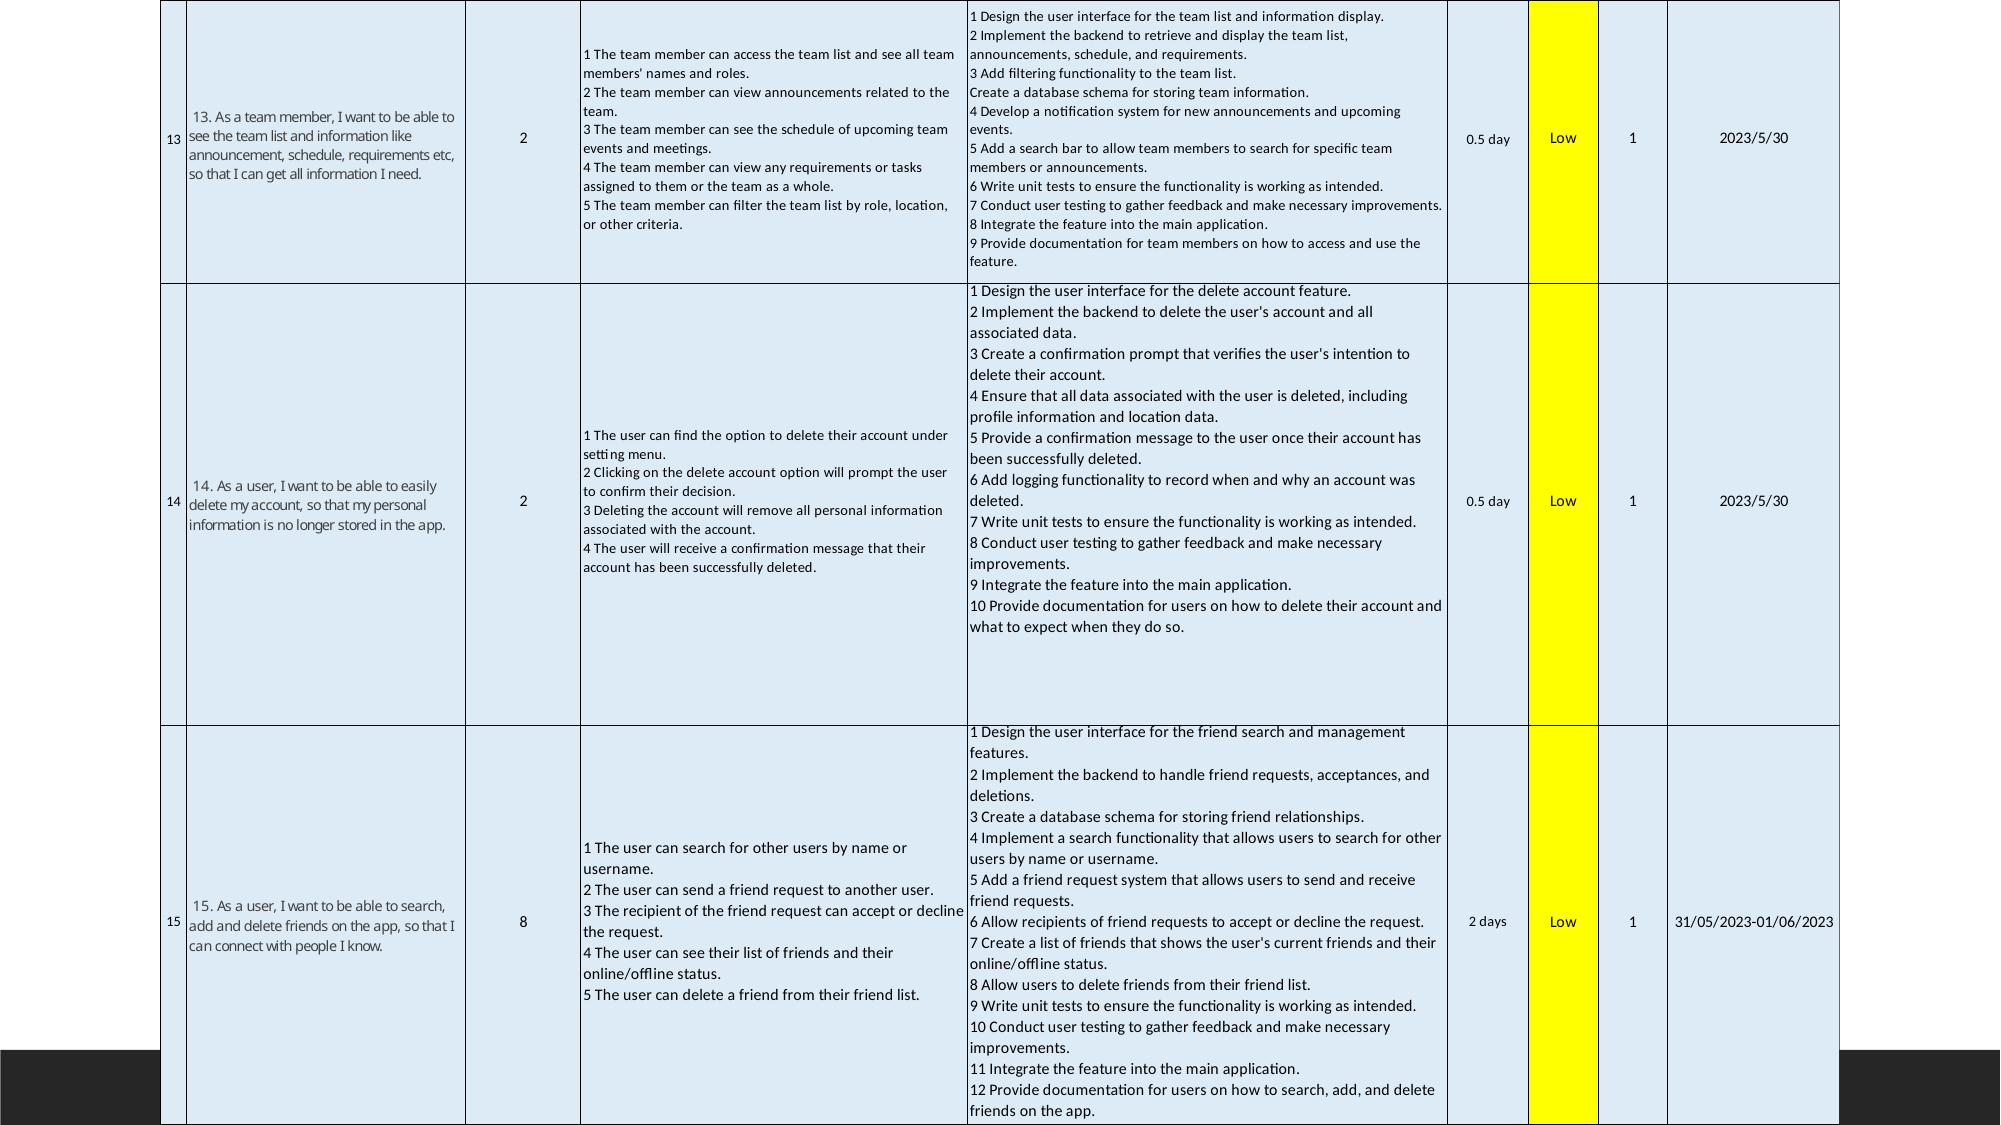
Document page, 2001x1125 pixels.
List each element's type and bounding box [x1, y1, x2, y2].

picture [159, 0, 1841, 1125]
